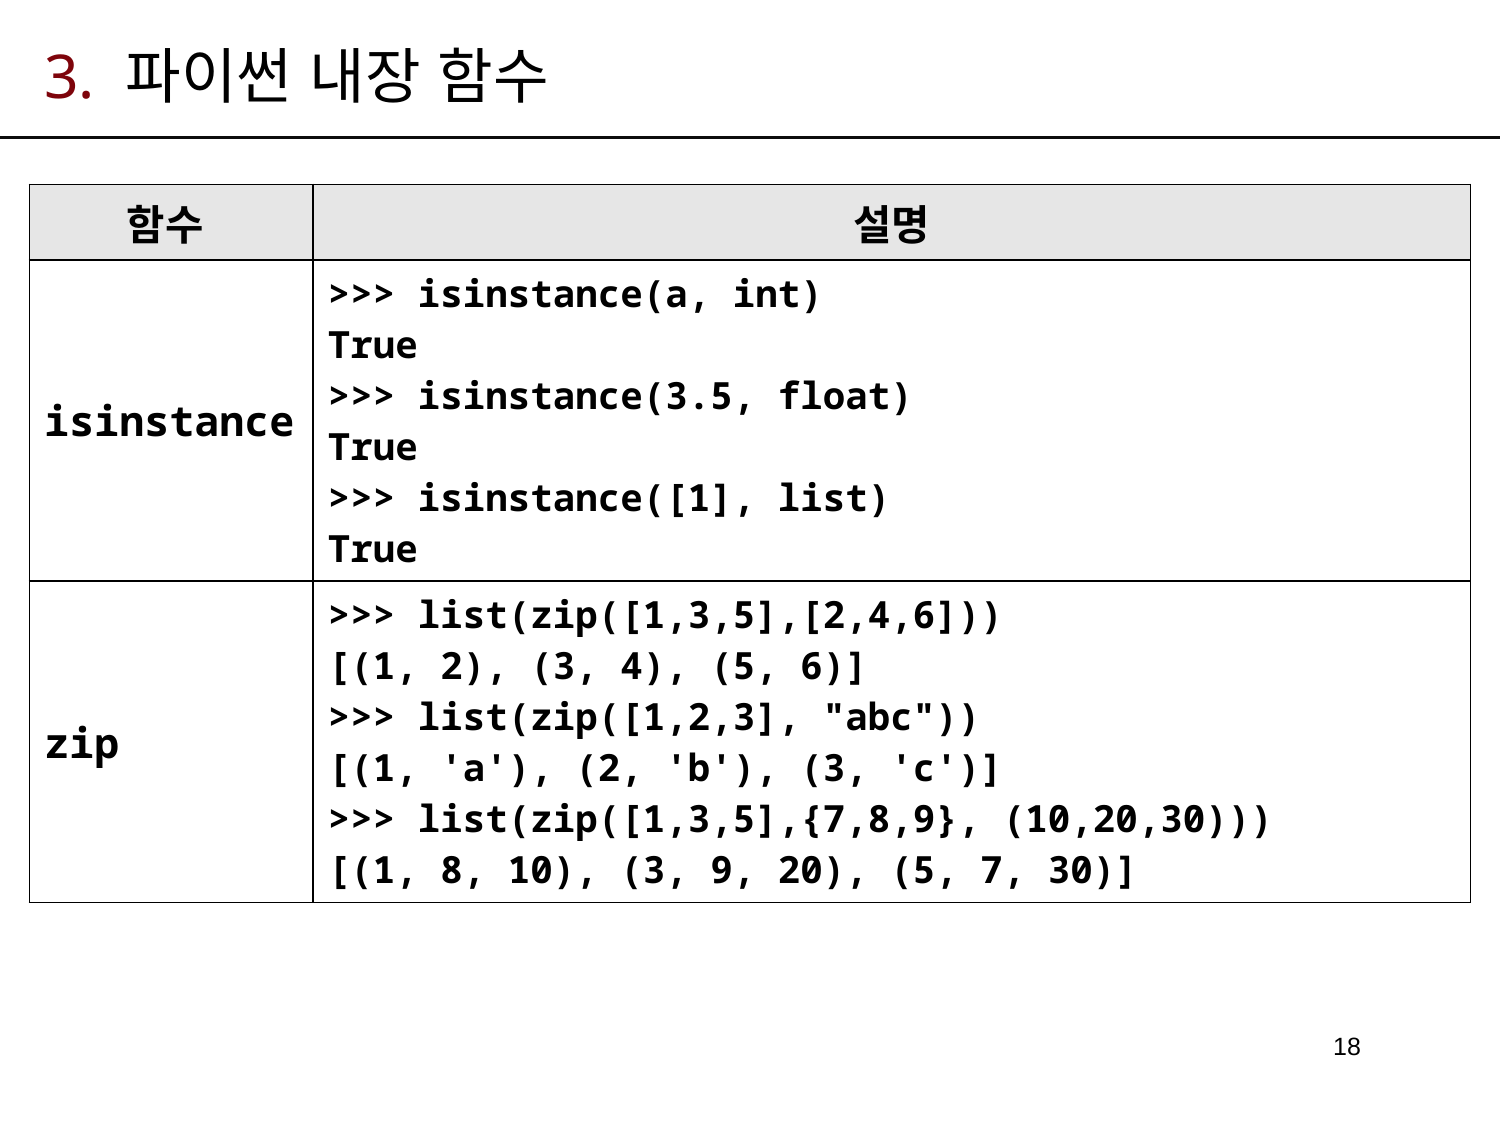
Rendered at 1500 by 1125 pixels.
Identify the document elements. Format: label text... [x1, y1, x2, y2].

table_cell isinstance [30, 261, 312, 580]
title 3. 파이썬 내장 함수 [29, 30, 1294, 124]
table_cell >>> list(zip([1,3,5],[2,4,6])) [(1, 2), (3, 4), (5, 6)] >>> list(zip([1,2,3], "abc")) [(1, 'a'), (2, 'b'), (3, 'c')] >>> list(zip([1,3,5],{7,8,9}, (10,20,30))) [(1, 8, 10), (3, 9, 20), (5, 7, 30)] [314, 582, 1470, 902]
table_cell >>> isinstance(a, int) True >>> isinstance(3.5, float) True >>> isinstance([1], list) True [314, 261, 1470, 580]
table_header 설명 [314, 185, 1470, 259]
table_header 함수 [30, 185, 312, 259]
slide_number 18 [1033, 1023, 1376, 1066]
table_cell zip [30, 582, 312, 902]
